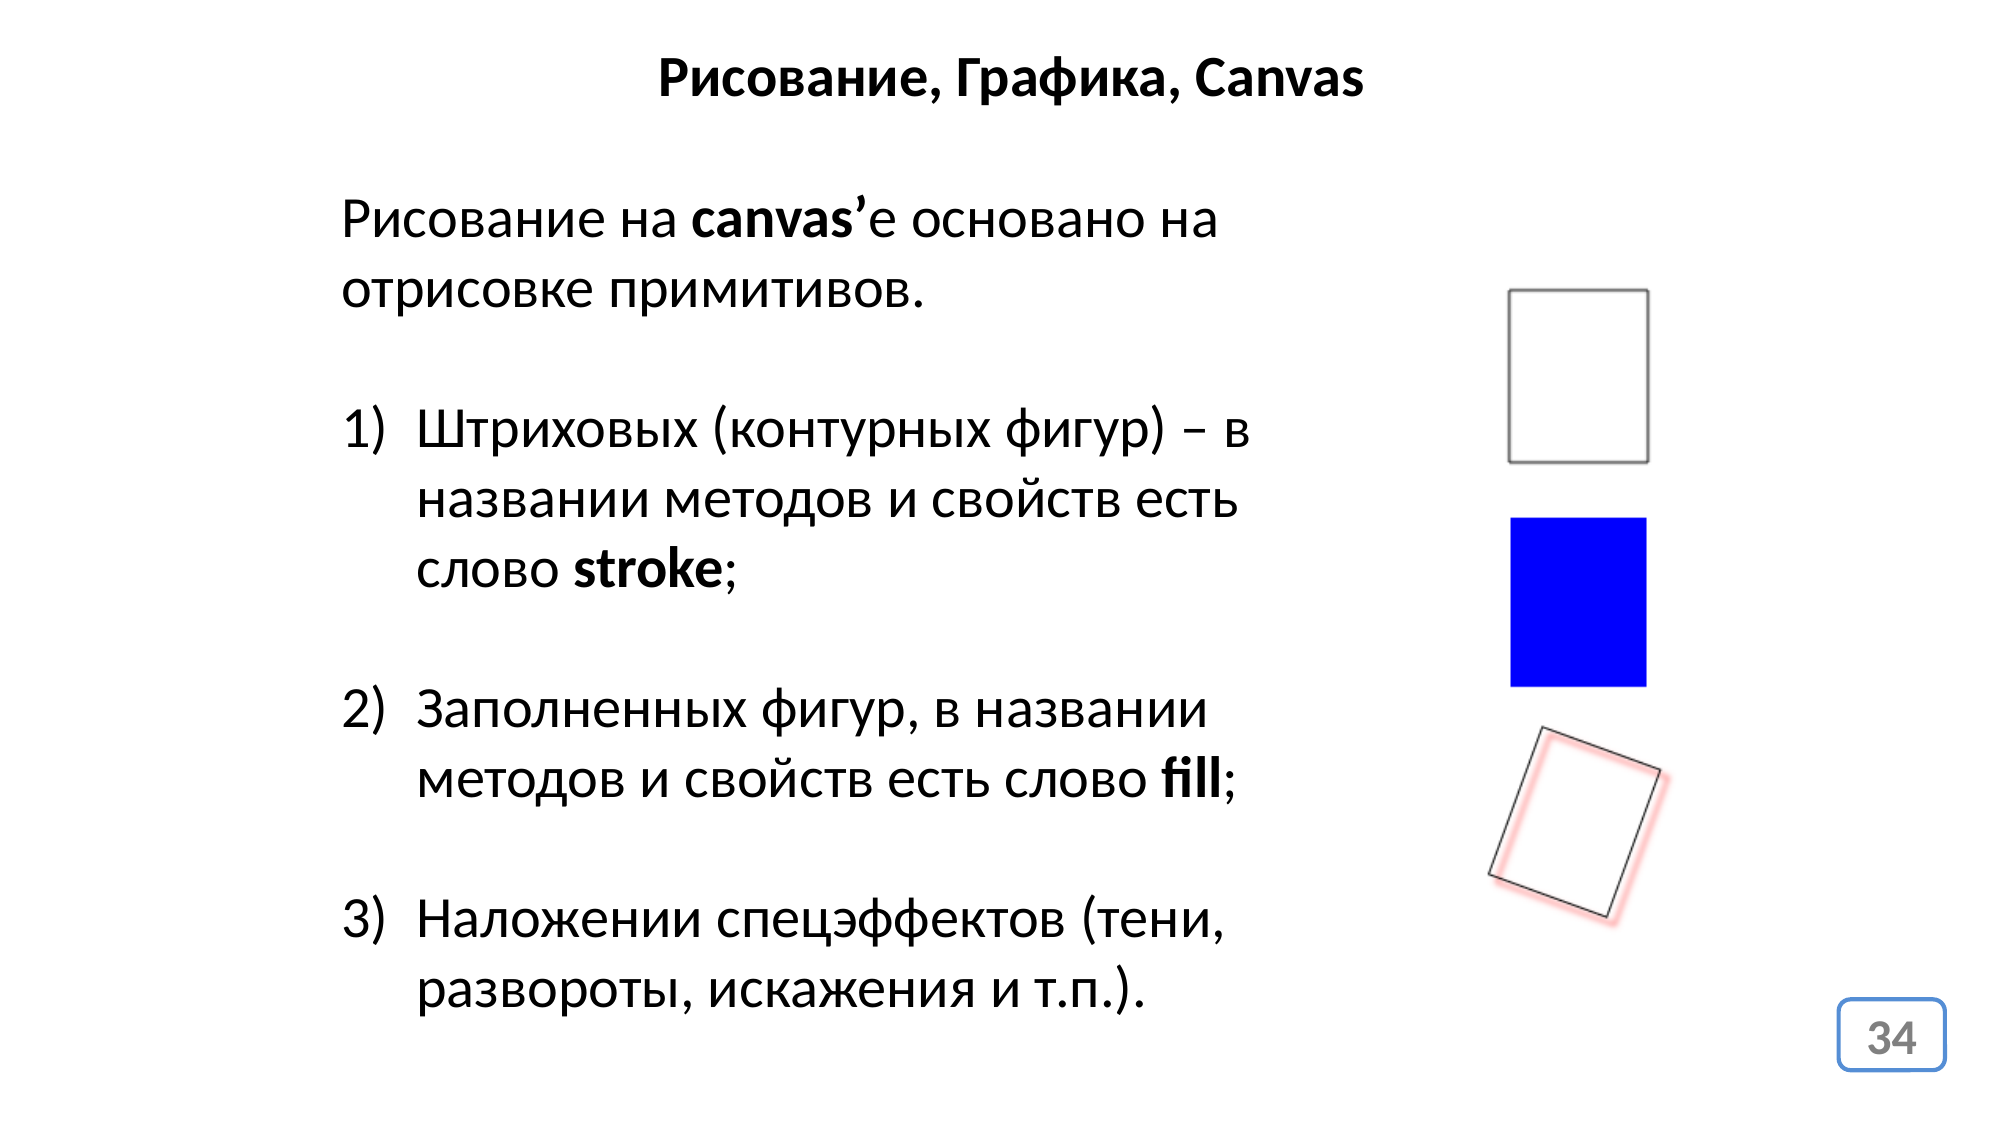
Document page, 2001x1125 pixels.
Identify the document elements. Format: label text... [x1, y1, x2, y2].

text_box 34 [1836, 997, 1948, 1073]
text_box Рисование, Графика, Canvas [643, 30, 1380, 116]
text_box Рисование на canvas’е основано на отрисовке примитивов. Штриховых (контурных фигур) – в названии методов и свойств есть слово stroke; Заполненных фигур, в названии методов и свойств есть слово fill; Наложении спецэффектов (тени, развороты, искажения и т.п.). [326, 171, 1378, 1027]
picture [1463, 266, 1686, 947]
